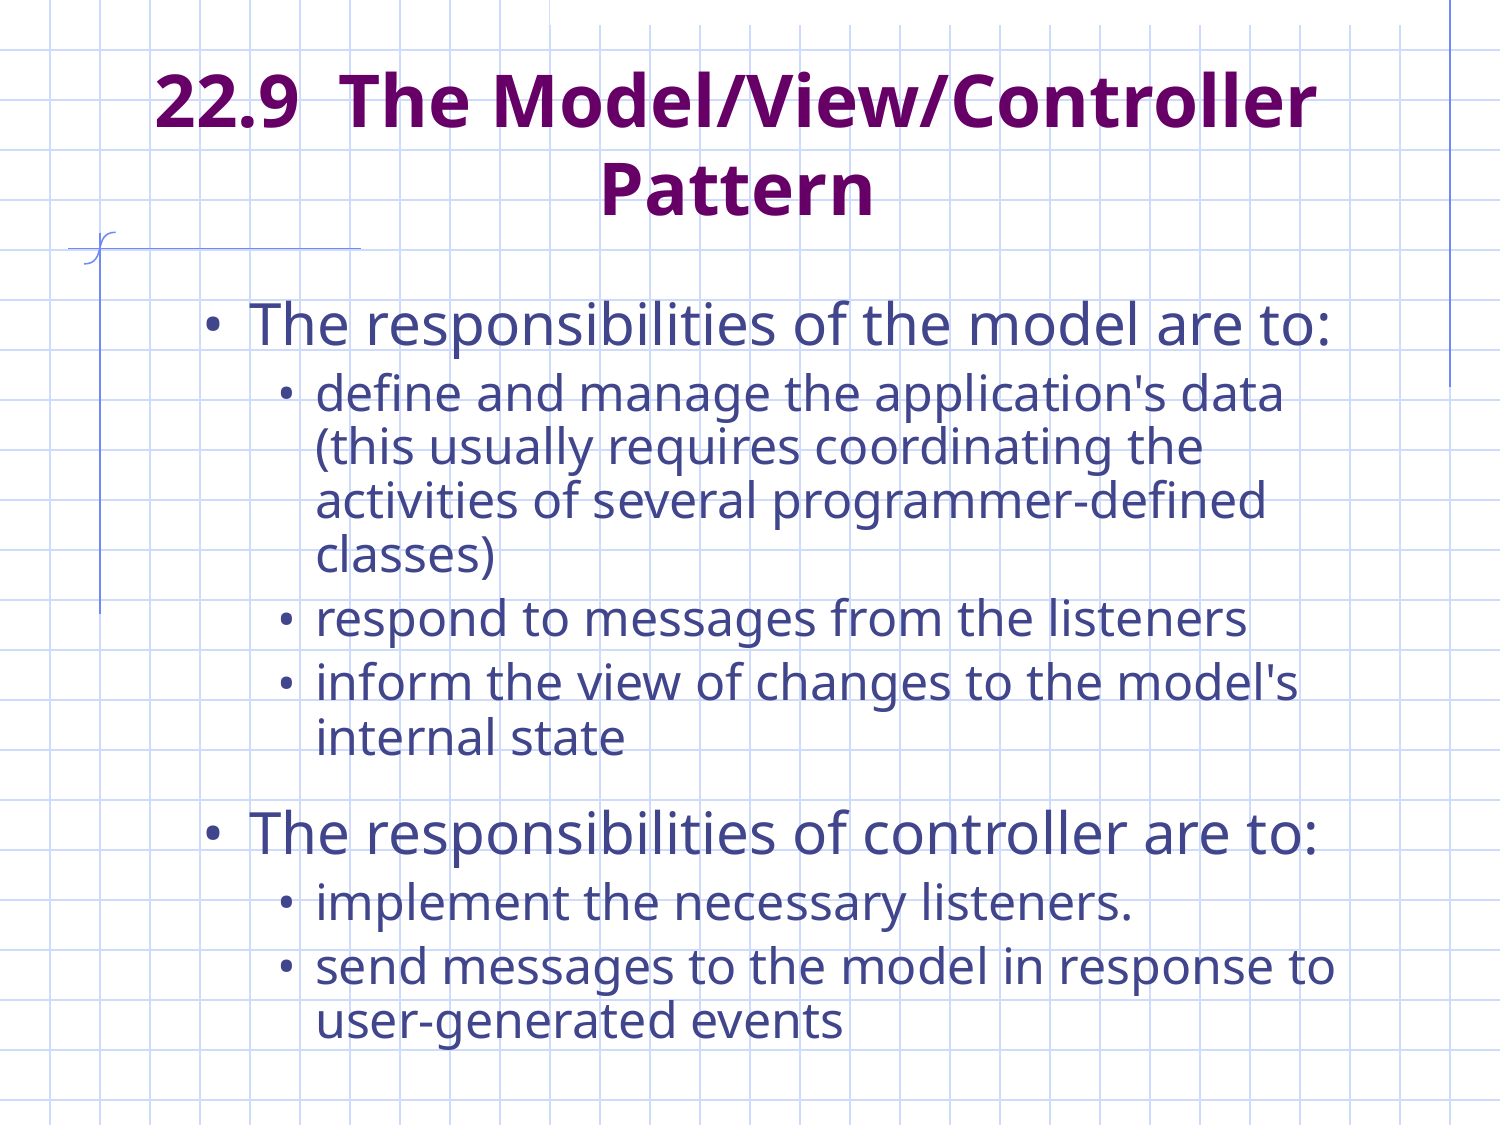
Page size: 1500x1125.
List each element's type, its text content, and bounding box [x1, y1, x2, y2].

title 22.9 The Model/View/Controller Pattern [99, 50, 1375, 238]
list The responsibilities of the model are to: define and manage the application's data (this usually requires coordinating the activities of several programmer-defined classes) respond to messages from the listeners inform the view of changes to the model's internal state The responsibilities of controller are to: implement the necessary listeners. send messages to the model in response to user-generated events [112, 287, 1413, 1075]
